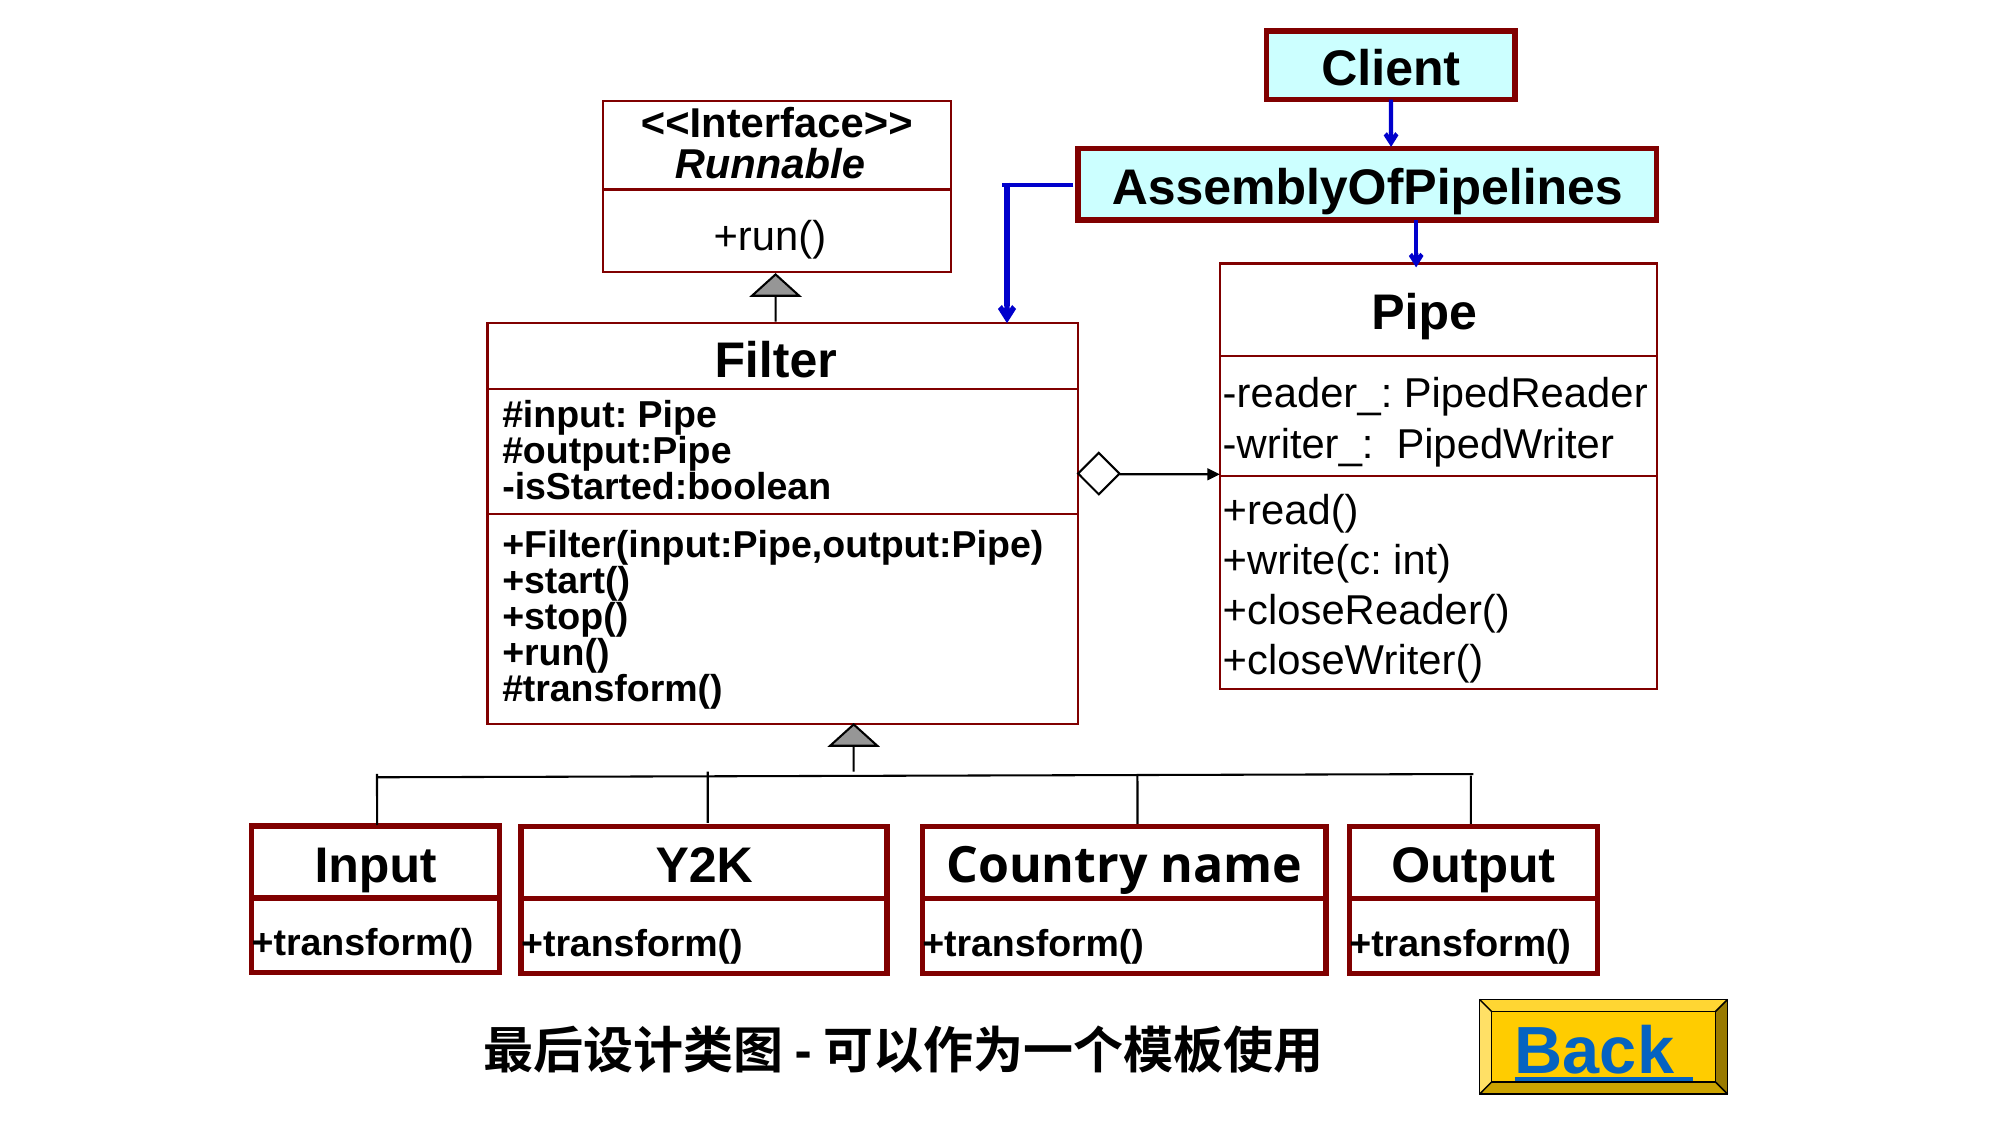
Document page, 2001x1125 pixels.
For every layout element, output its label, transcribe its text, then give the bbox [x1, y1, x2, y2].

text_box [830, 725, 878, 772]
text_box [603, 100, 951, 273]
text_box [1079, 452, 1120, 495]
text_box Client [1266, 30, 1515, 100]
text_box +transform() [1349, 898, 1598, 974]
text_box Output [1349, 826, 1598, 898]
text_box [1219, 263, 1657, 690]
text_box [1120, 468, 1219, 481]
text_box +transform() [251, 898, 500, 973]
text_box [487, 323, 1079, 725]
text_box Input [251, 826, 500, 898]
text_box [752, 274, 800, 322]
text_box AssemblyOfPipelines [1078, 148, 1657, 220]
text_box Country name [922, 826, 1326, 898]
text_box Y2K [520, 826, 888, 898]
text_box 最后设计类图-可以作为一个模板使用 [468, 1011, 1343, 1087]
text_box +transform() [520, 898, 888, 974]
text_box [1002, 182, 1074, 324]
text_box +transform() [922, 898, 1326, 974]
text_box Back [1479, 999, 1728, 1095]
